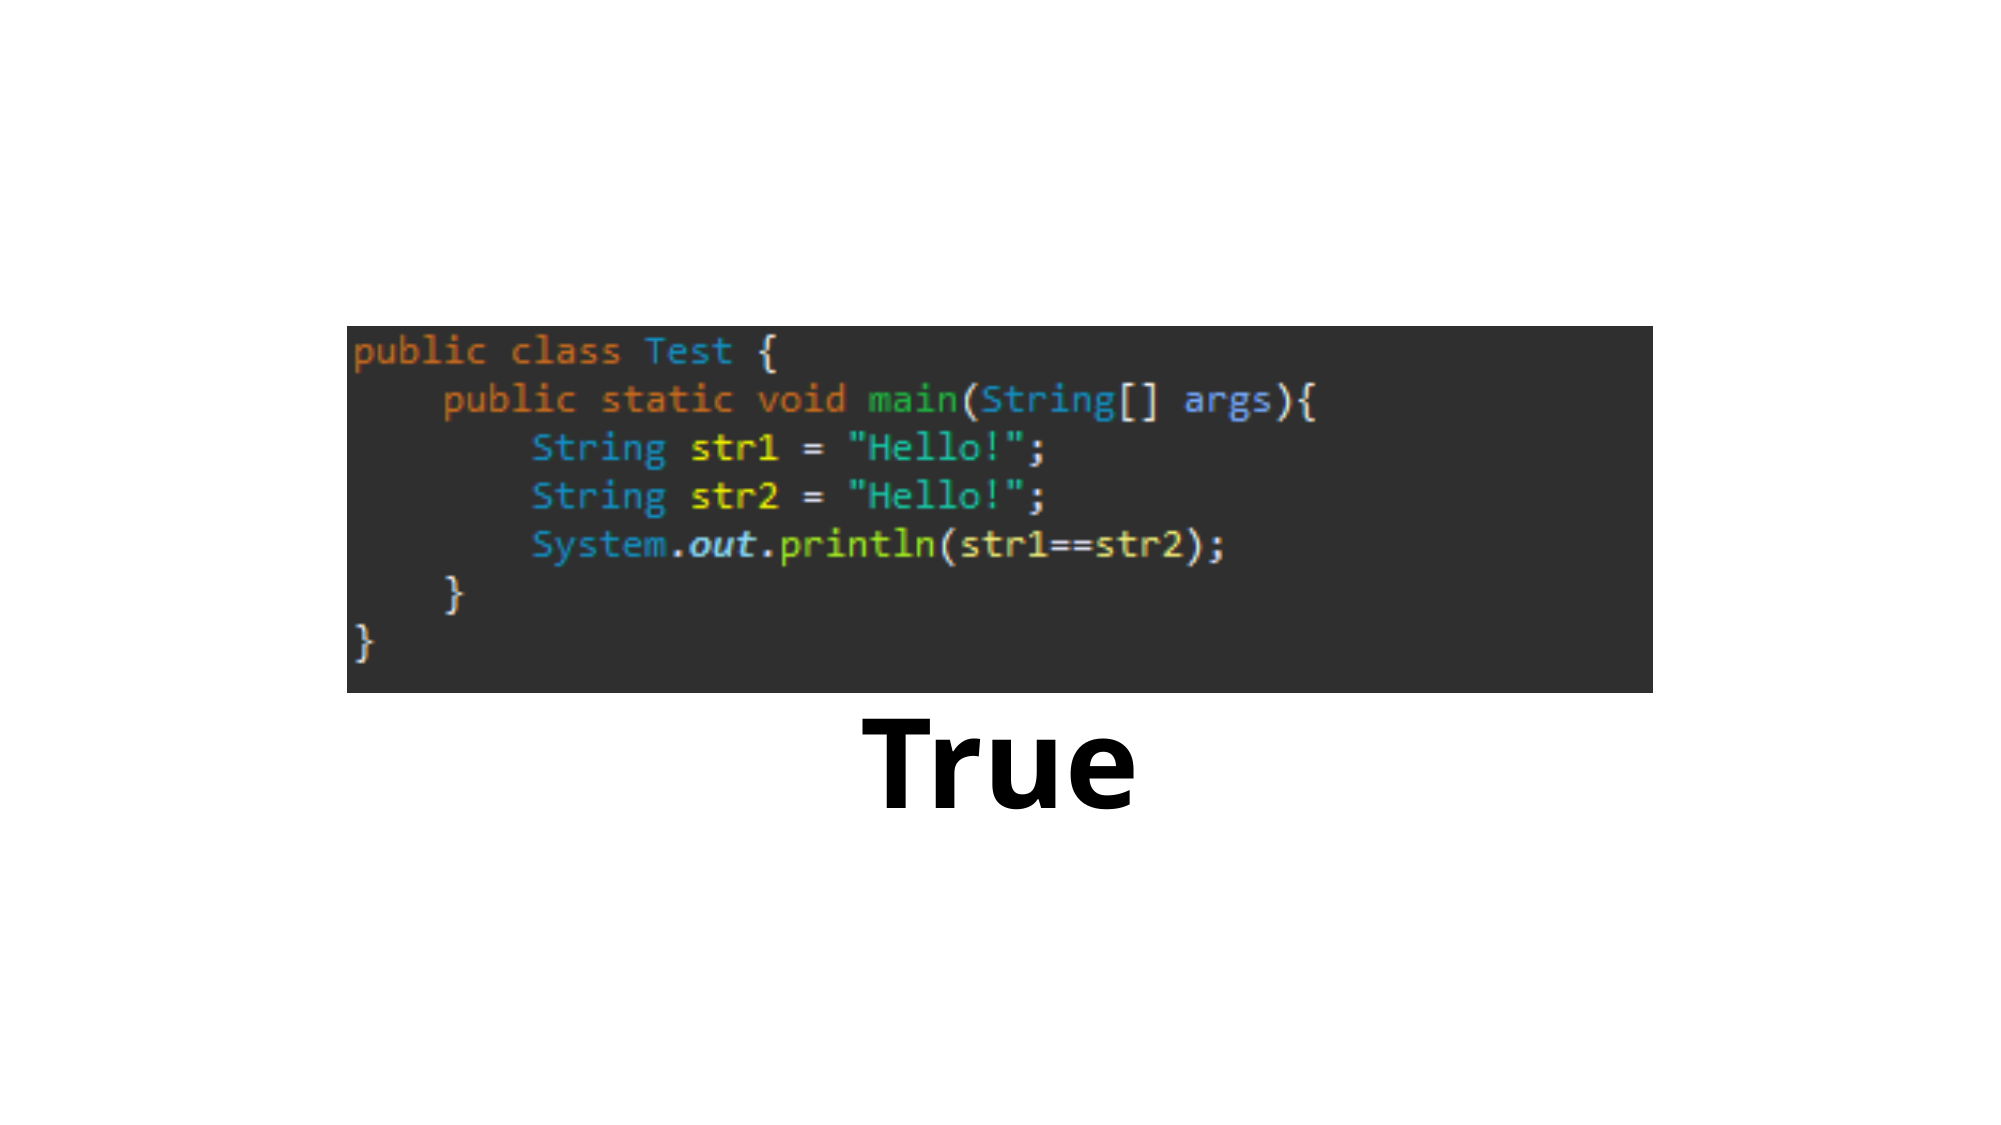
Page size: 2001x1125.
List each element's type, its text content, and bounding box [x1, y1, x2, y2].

picture [346, 326, 1653, 693]
title True [812, 693, 1188, 843]
